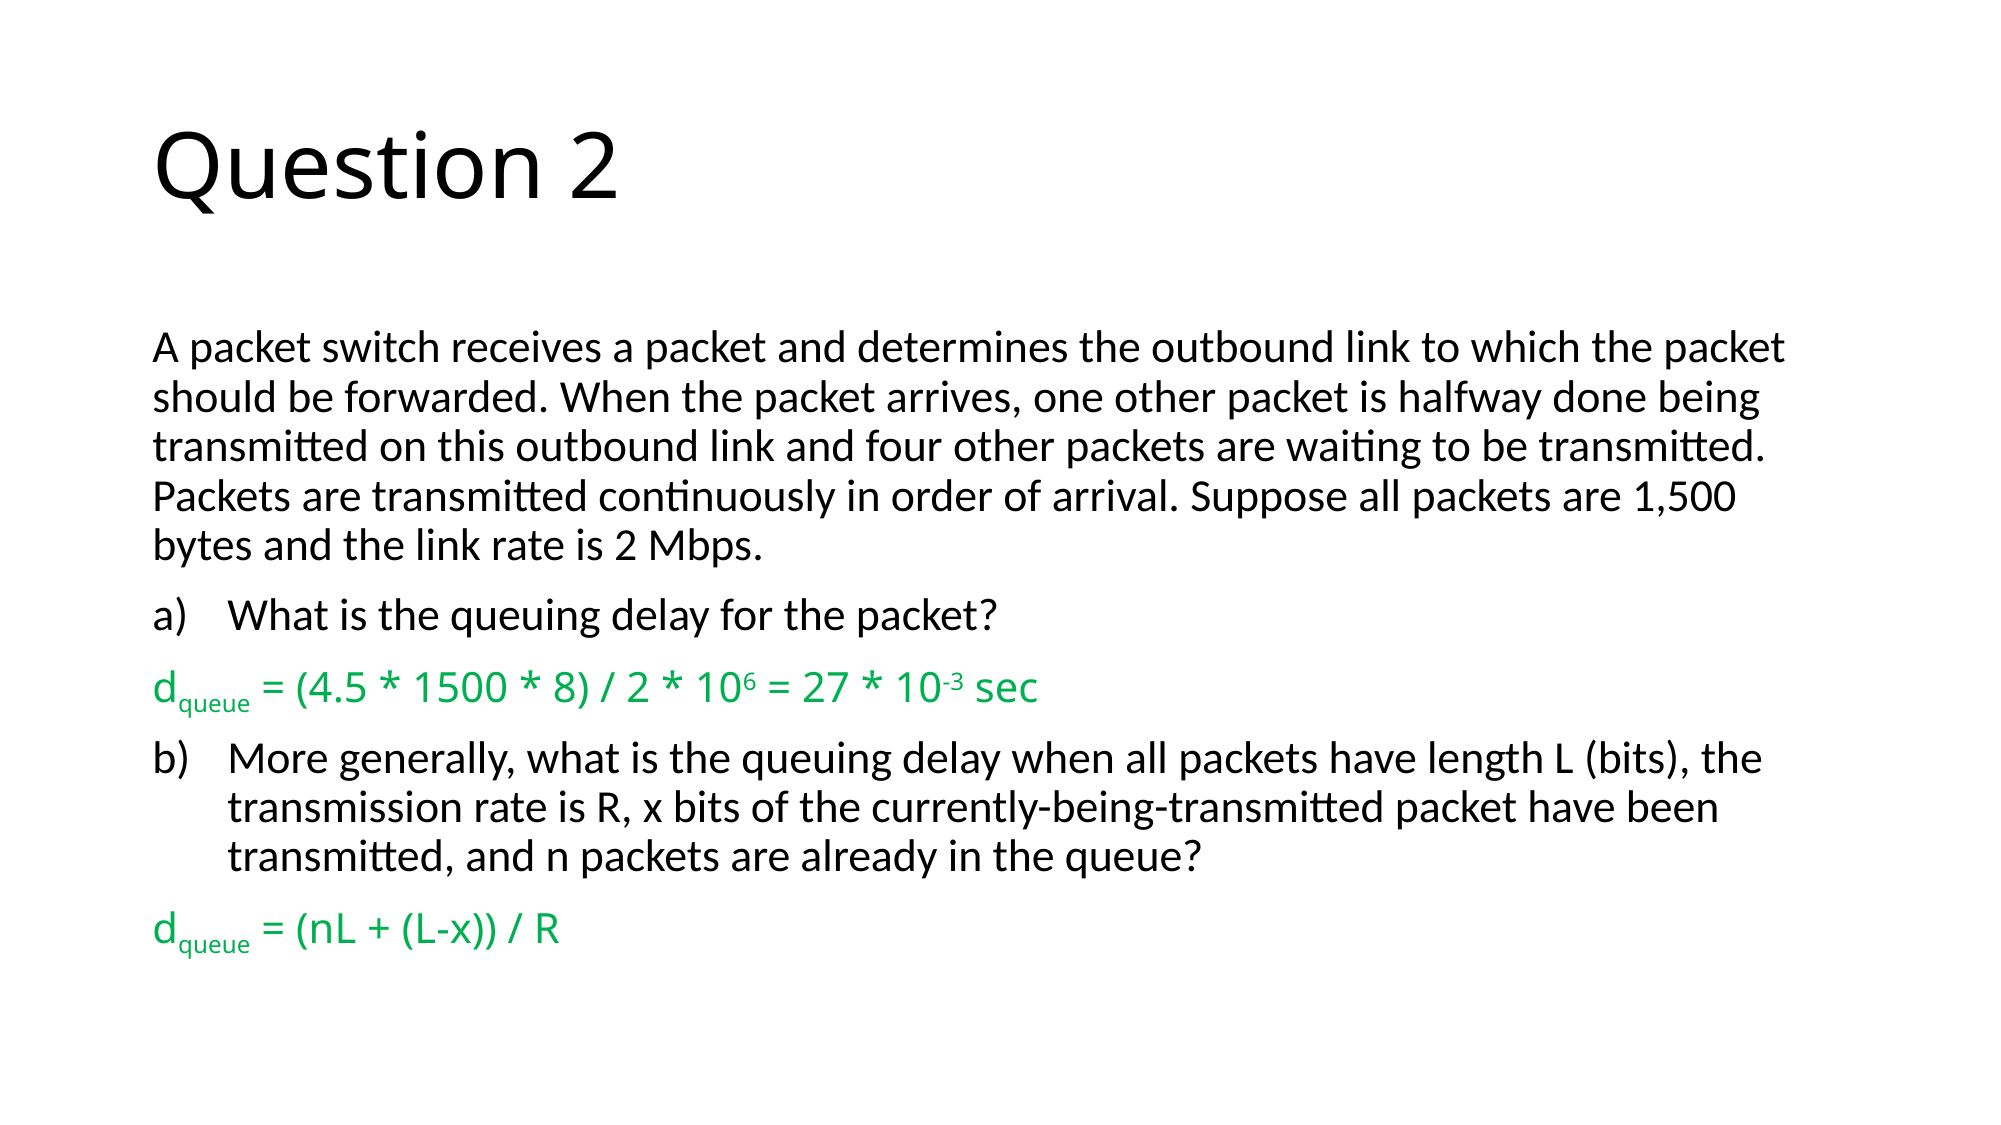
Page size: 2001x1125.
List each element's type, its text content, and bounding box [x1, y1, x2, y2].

title Question 2 [137, 59, 1863, 278]
list A packet switch receives a packet and determines the outbound link to which the packet should be forwarded. When the packet arrives, one other packet is halfway done being transmitted on this outbound link and four other packets are waiting to be transmitted. Packets are transmitted continuously in order of arrival. Suppose all packets are 1,500 bytes and the link rate is 2 Mbps. What is the queuing delay for the packet? dqueue = (4.5 * 1500 * 8) / 2 * 106 = 27 * 10-3 sec More generally, what is the queuing delay when all packets have length L (bits), the transmission rate is R, x bits of the currently-being-transmitted packet have been transmitted, and n packets are already in the queue? dqueue = (nL + (L-x)) / R [137, 315, 1863, 1014]
